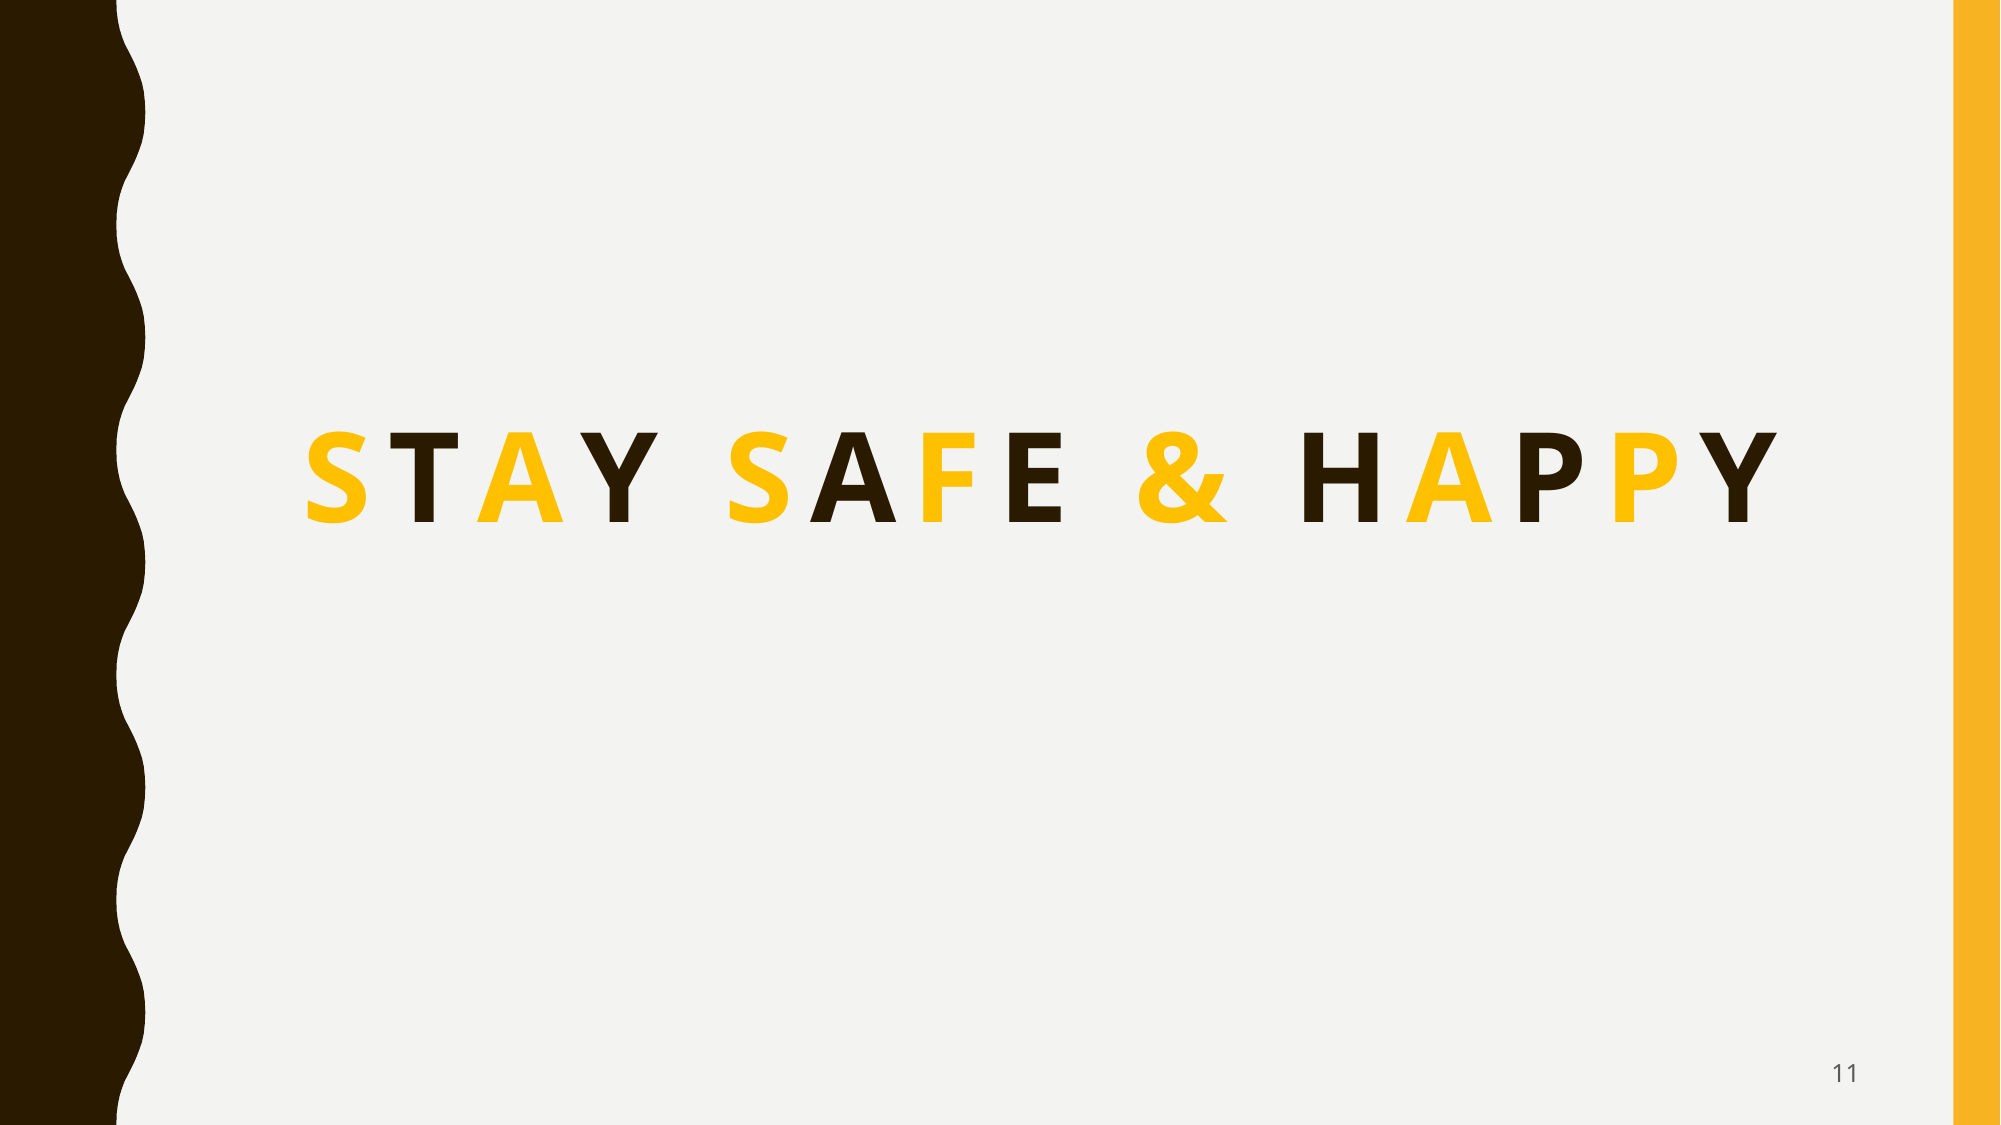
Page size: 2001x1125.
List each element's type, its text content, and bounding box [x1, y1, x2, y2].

list Stay Safe & Happy [205, 375, 1875, 965]
slide_number 11 [1412, 1045, 1875, 1103]
